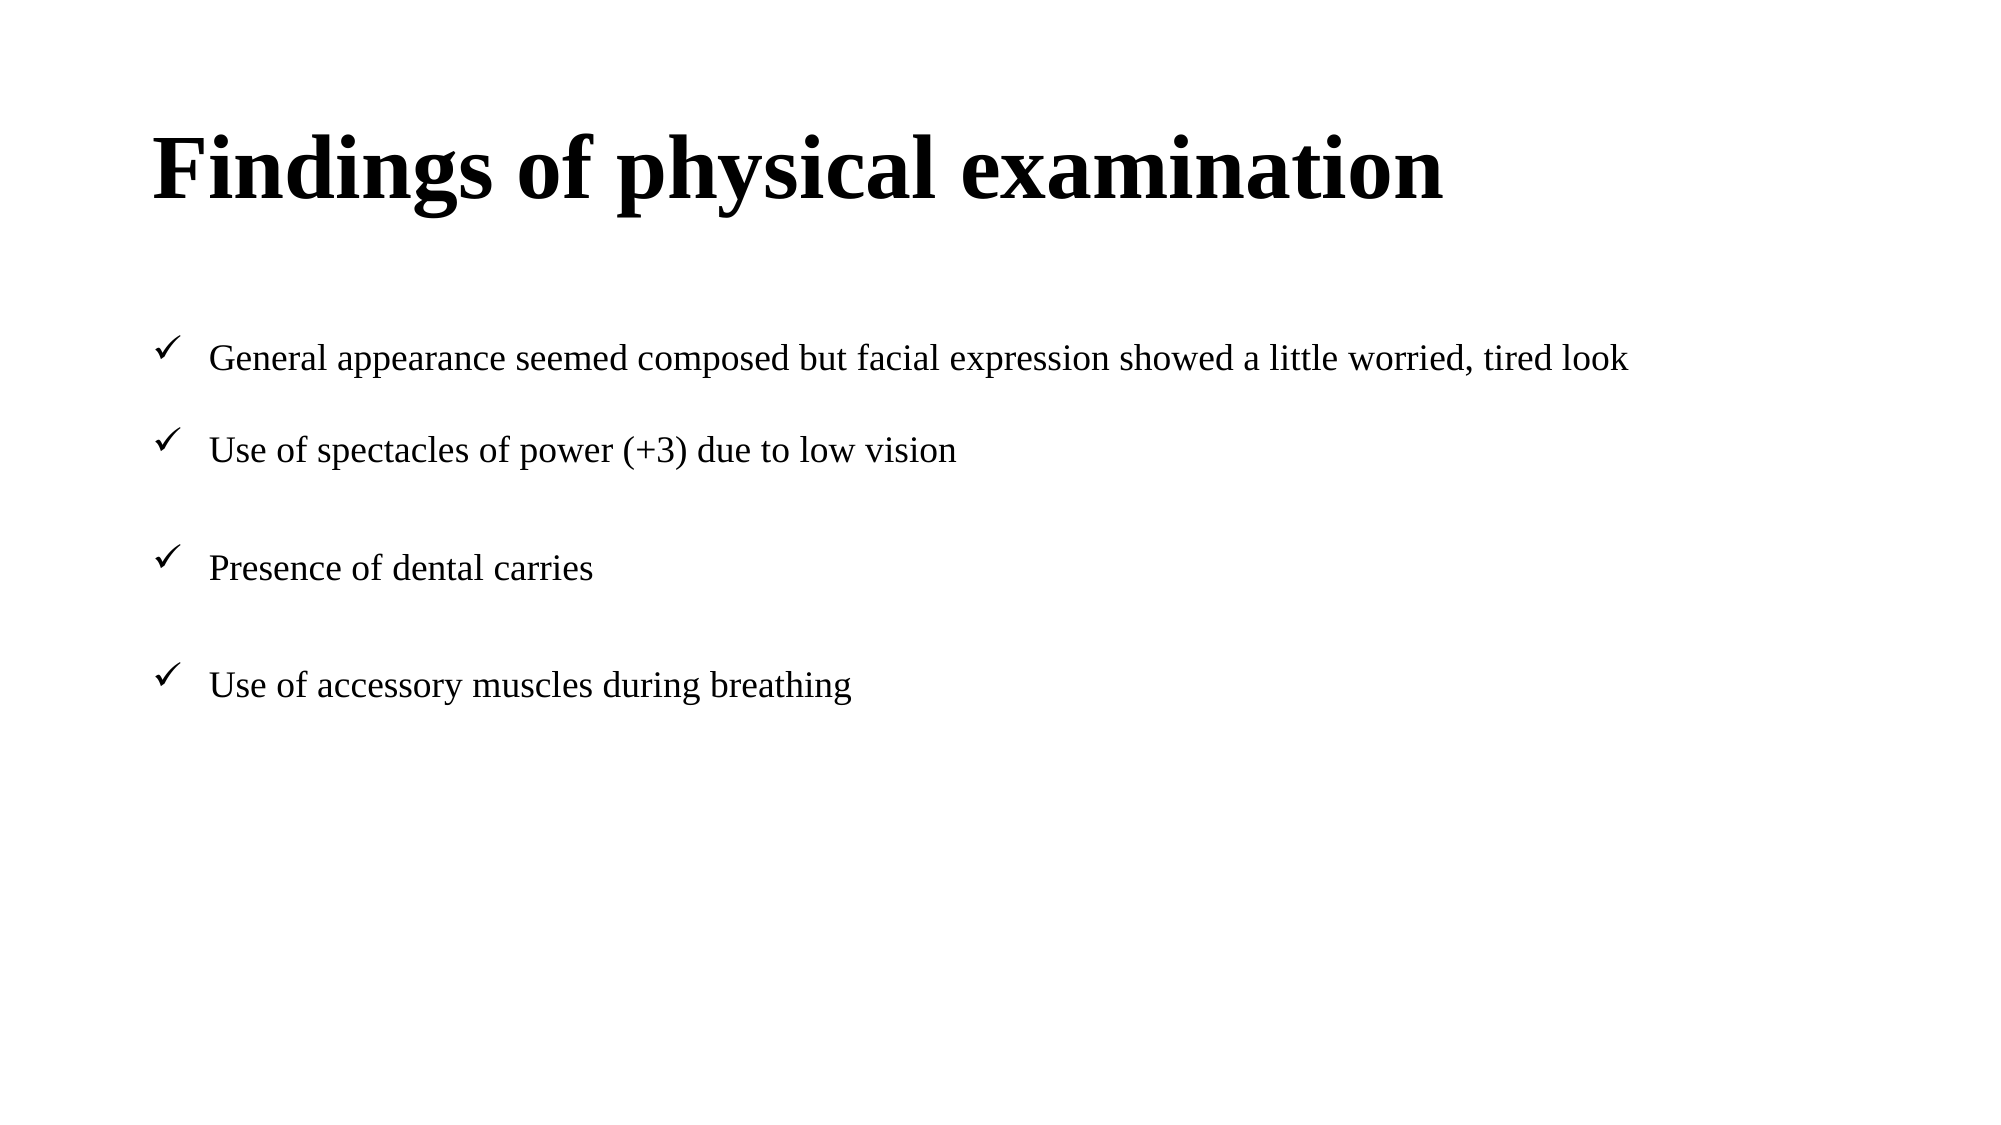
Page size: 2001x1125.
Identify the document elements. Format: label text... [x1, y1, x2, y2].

title Findings of physical examination [137, 59, 1863, 278]
list General appearance seemed composed but facial expression showed a little worried, tired look Use of spectacles of power (+3) due to low vision Presence of dental carries Use of accessory muscles during breathing [137, 302, 1863, 1017]
